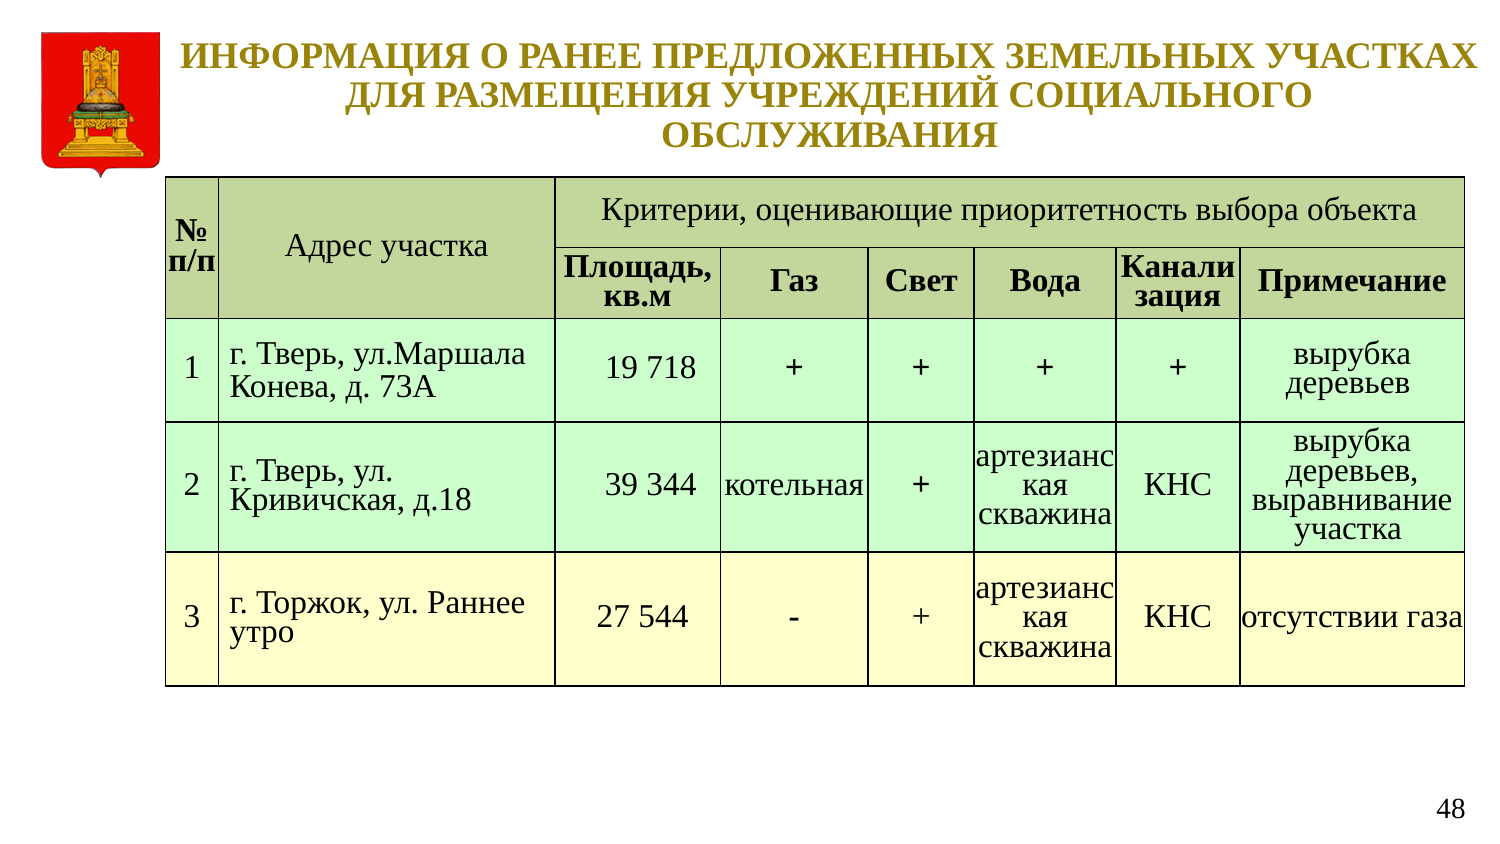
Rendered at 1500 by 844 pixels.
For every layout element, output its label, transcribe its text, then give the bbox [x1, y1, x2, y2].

table_cell + [975, 319, 1115, 421]
table_cell г. Тверь, ул. Кривичская, д.18 [219, 423, 554, 551]
table_cell котельная [721, 423, 867, 551]
table_cell Вода [975, 248, 1115, 318]
table_cell Площадь, кв.м [556, 248, 720, 318]
table_cell КНС [1117, 423, 1239, 551]
table_cell 27 544 [556, 553, 720, 685]
table_cell Свет [869, 248, 973, 318]
table_cell Газ [721, 248, 867, 318]
table_cell + [869, 553, 973, 685]
table_cell г. Торжок, ул. Раннее утро [219, 553, 554, 685]
table_cell 19 718 [556, 319, 720, 421]
table_cell 1 [166, 319, 218, 421]
slide_number 48 [1143, 776, 1481, 837]
table_cell КНС [1117, 553, 1239, 685]
table_cell г. Тверь, ул.Маршала Конева, д. 73А [219, 319, 554, 421]
table_cell + [869, 319, 973, 421]
table_cell Канализация [1117, 248, 1239, 318]
table_header № п/п [166, 178, 218, 318]
table_header Критерии, оценивающие приоритетность выбора объекта [556, 178, 1464, 247]
table_cell + [869, 423, 973, 551]
picture [40, 31, 160, 178]
table_cell артезианская скважина [975, 423, 1115, 551]
table_header Адрес участка [219, 178, 554, 318]
table_cell + [721, 319, 867, 421]
table_cell 3 [166, 553, 218, 685]
title ИНФОРМАЦИЯ О РАНЕЕ ПРЕДЛОЖЕННЫХ ЗЕМЕЛЬНЫХ УЧАСТКАХ ДЛЯ РАЗМЕЩЕНИЯ УЧРЕЖДЕНИЙ СОЦИАЛЬНОГО ОБСЛУЖИВАНИЯ [163, 35, 1500, 156]
table_cell + [1117, 319, 1239, 421]
table_cell Примечание [1241, 248, 1464, 318]
table_cell вырубка деревьев, выравнивание участка [1241, 423, 1464, 551]
table_cell отсутствии газа [1241, 553, 1464, 685]
table_cell 2 [166, 423, 218, 551]
table_cell вырубка деревьев [1241, 319, 1464, 421]
table_cell - [721, 553, 867, 685]
table_cell артезианская скважина [975, 553, 1115, 685]
table_cell 39 344 [556, 423, 720, 551]
